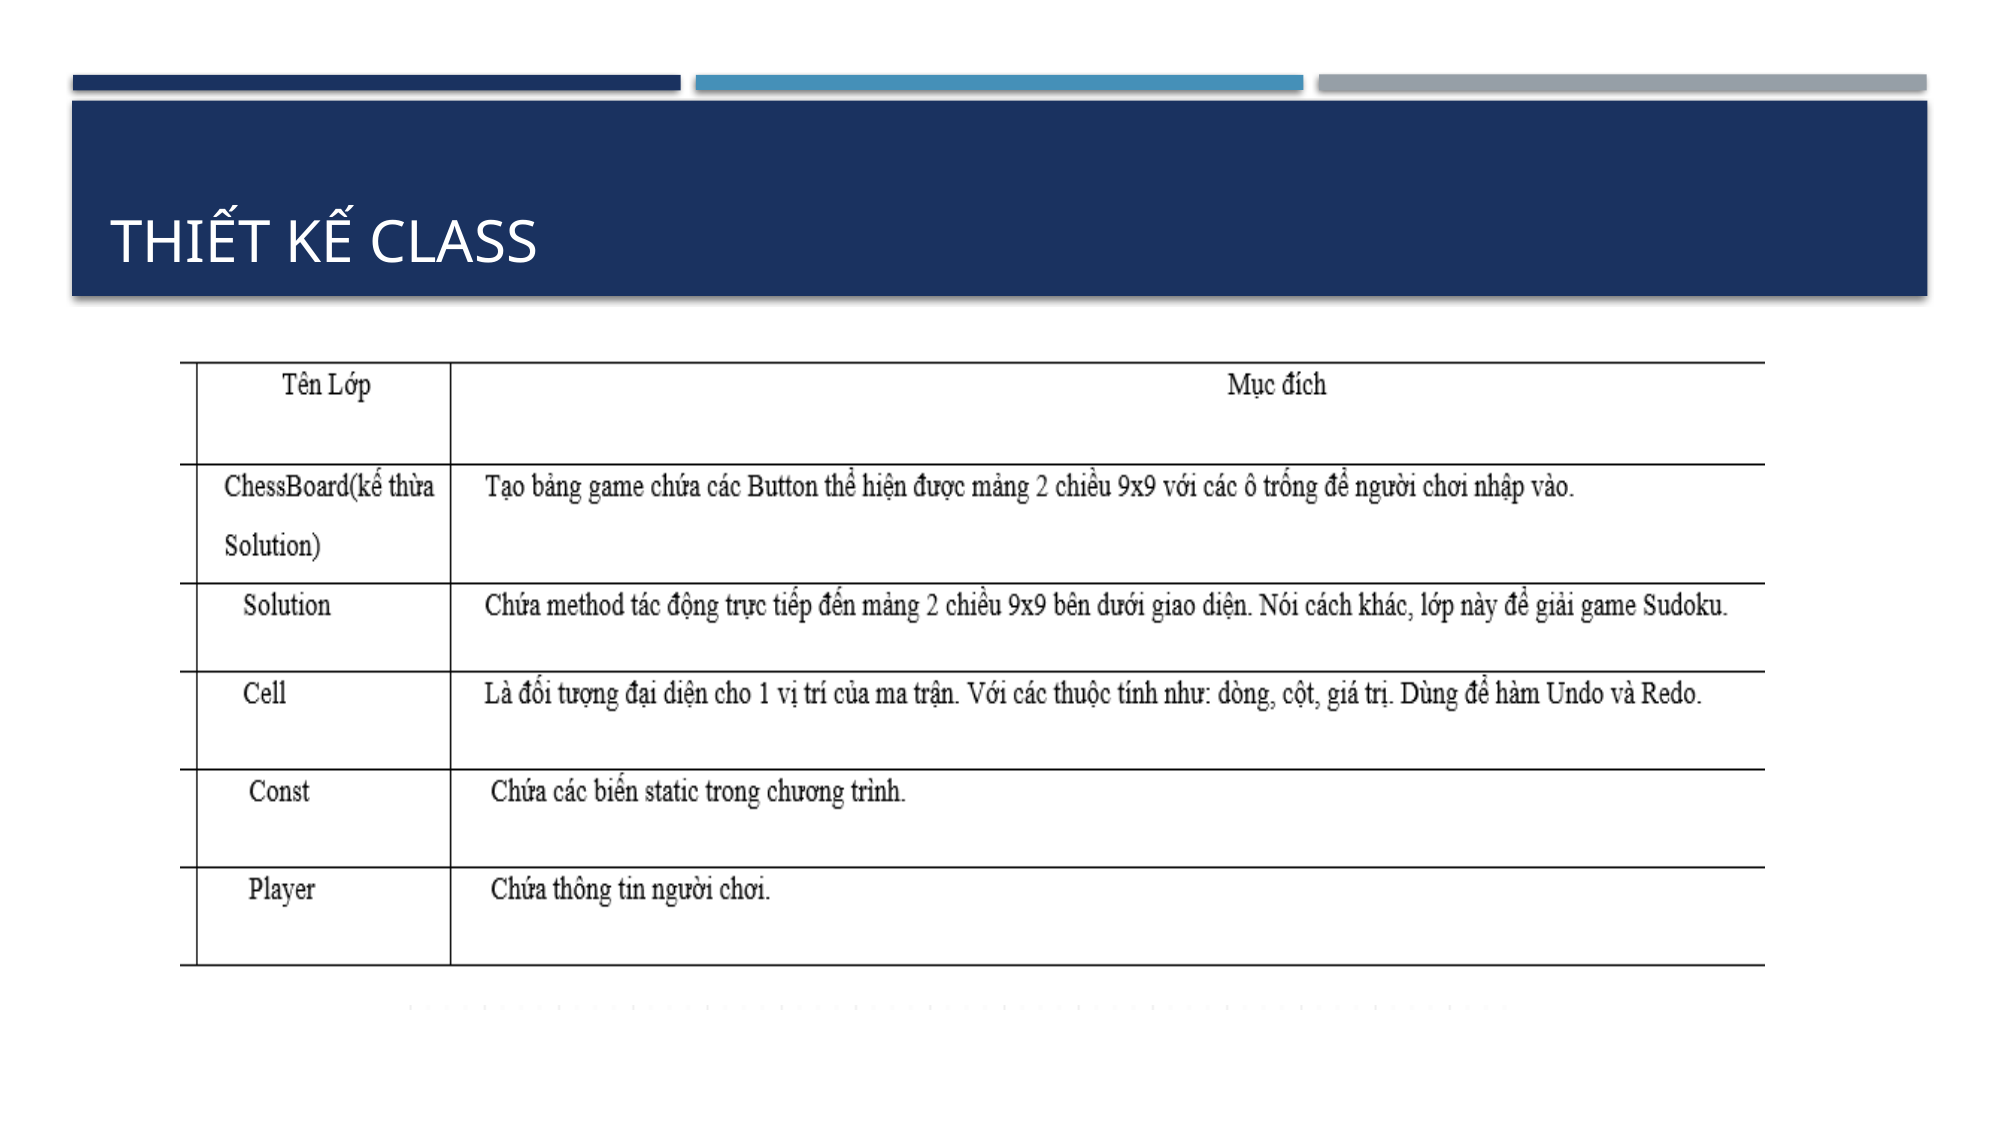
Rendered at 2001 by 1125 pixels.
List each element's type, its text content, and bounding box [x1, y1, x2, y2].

title Thiết kế class [95, 115, 1905, 282]
picture [179, 322, 1765, 1011]
